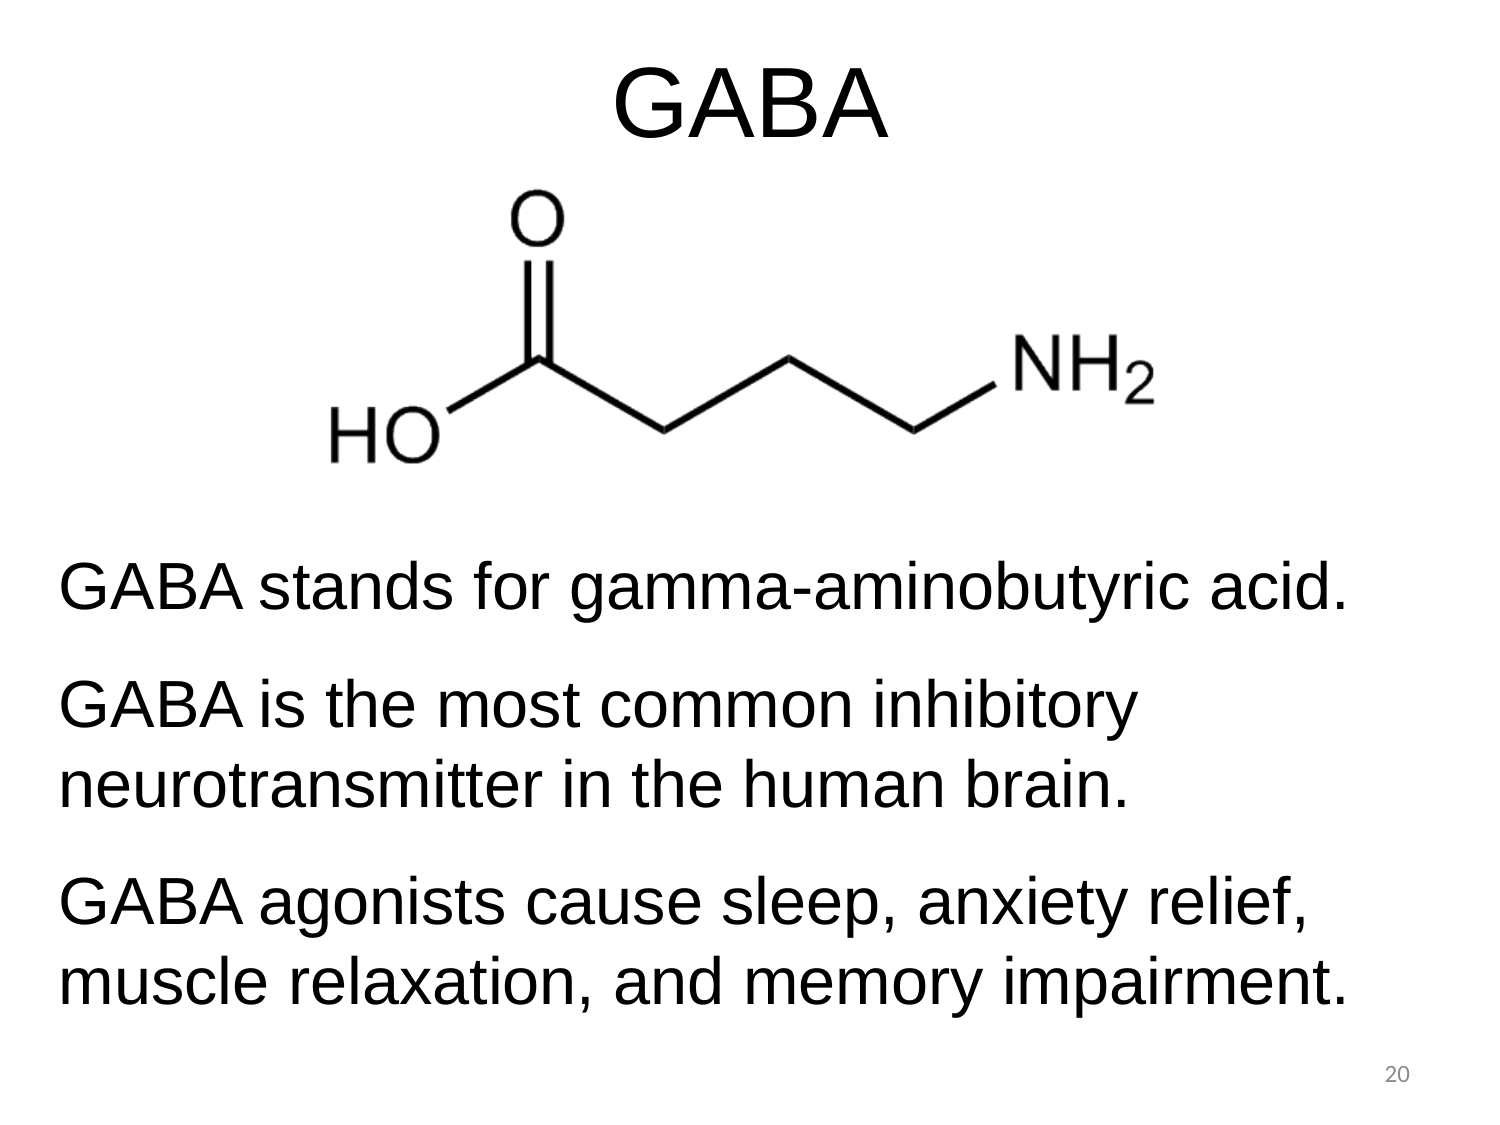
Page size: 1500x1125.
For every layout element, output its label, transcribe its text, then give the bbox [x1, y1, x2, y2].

text_box GABA stands for gamma-aminobutyric acid. GABA is the most common inhibitory neurotransmitter in the human brain. GABA agonists cause sleep, anxiety relief, muscle relaxation, and memory impairment. [44, 535, 1456, 1083]
slide_number 20 [1074, 1042, 1425, 1103]
text_box GABA [44, 29, 1456, 167]
picture [311, 172, 1173, 478]
